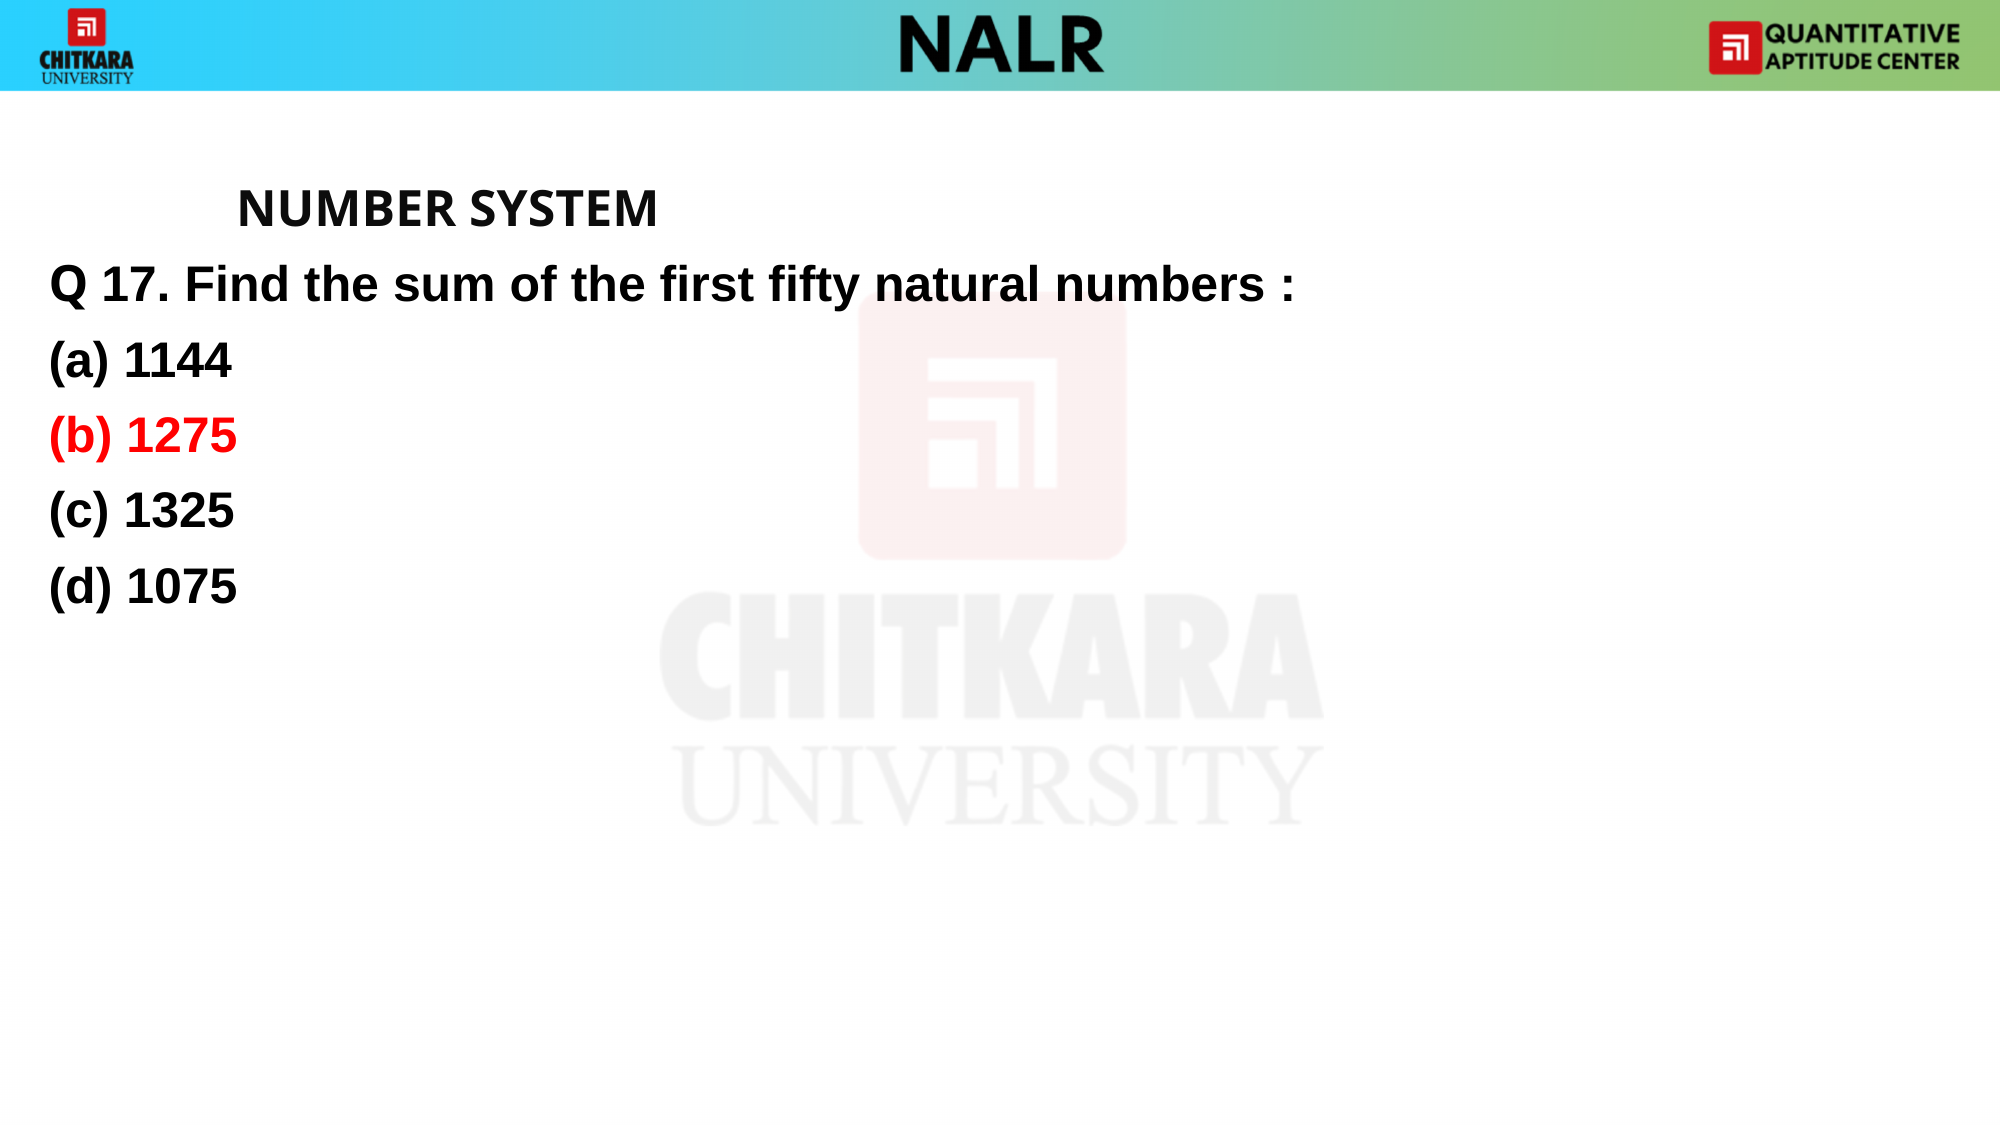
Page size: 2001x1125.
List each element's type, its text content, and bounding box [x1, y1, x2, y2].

picture [0, 0, 2000, 1125]
title [41, 31, 1959, 142]
text_box NUMBER SYSTEM Q 17. Find the sum of the first fifty natural numbers : 1144 (b) 1275 (c) 1325 (d) 1075 [33, 175, 1959, 1053]
